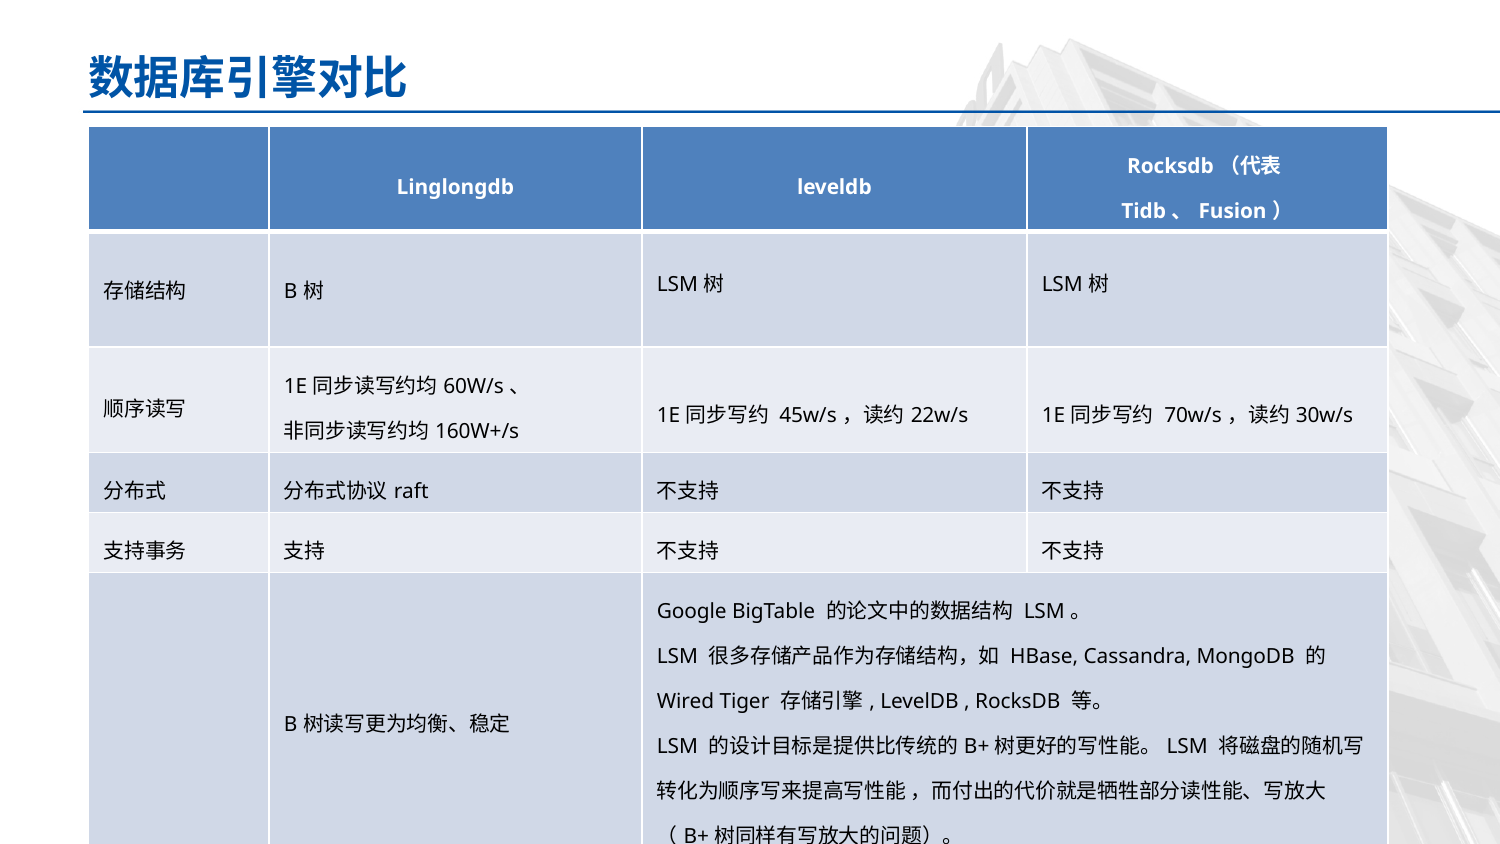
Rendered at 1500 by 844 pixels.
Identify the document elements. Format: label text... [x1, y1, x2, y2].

table_header leveldb [643, 127, 1026, 229]
table_cell 支持事务 [89, 513, 268, 572]
table_cell LSM树 [643, 234, 1026, 346]
table_cell 不支持 [1028, 513, 1387, 572]
table_cell 1E同步写约 70w/s，读约30w/s [1028, 348, 1387, 452]
title 数据库引擎对比 [73, 49, 1058, 103]
table_cell 存储结构 [89, 234, 268, 346]
table_header Rocksdb（代表Tidb、Fusion） [1028, 127, 1387, 229]
table_cell 不支持 [643, 453, 1026, 512]
table_cell 顺序读写 [89, 348, 268, 452]
table_cell 分布式 [89, 453, 268, 512]
table_cell Google BigTable 的论文中的数据结构 LSM。 LSM 很多存储产品作为存储结构，如 HBase, Cassandra, MongoDB 的 Wired Tiger 存储引擎, LevelDB , RocksDB 等。 LSM 的设计目标是提供比传统的B+树更好的写性能。LSM 将磁盘的随机写转化为顺序写来提高写性能 ，而付出的代价就是牺牲部分读性能、写放大（B+树同样有写放大的问题）。 [643, 573, 1387, 844]
table_cell 支持 [270, 513, 641, 572]
table_cell 1E同步读写约均60W/s、 非同步读写约均160W+/s [270, 348, 641, 452]
table_cell B树 [270, 234, 641, 346]
table_cell 分布式协议raft [270, 453, 641, 512]
table_header [89, 127, 268, 229]
picture [0, 0, 1500, 844]
table_cell LSM树 [1028, 234, 1387, 346]
table_cell 1E同步写约 45w/s，读约22w/s [643, 348, 1026, 452]
table_header Linglongdb [270, 127, 641, 229]
table_cell B树读写更为均衡、稳定 [270, 573, 641, 844]
table_cell 不支持 [1028, 453, 1387, 512]
table_cell 不支持 [643, 513, 1026, 572]
table_cell [89, 573, 268, 844]
